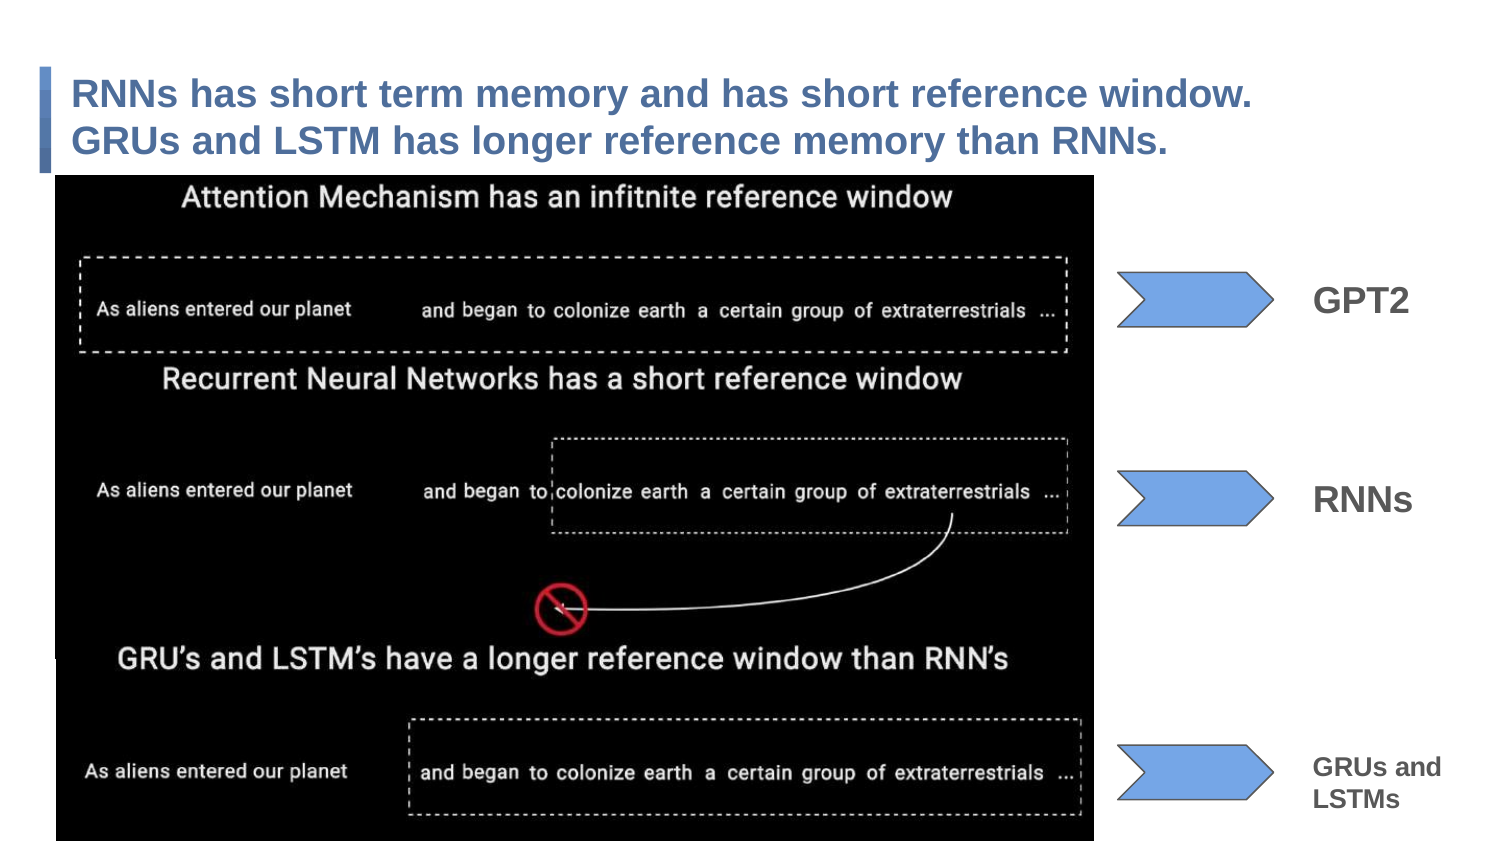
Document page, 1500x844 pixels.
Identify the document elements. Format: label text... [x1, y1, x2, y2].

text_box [55, 175, 1095, 842]
text_box RNNs [1310, 472, 1417, 520]
text_box GPT2 [1310, 273, 1414, 321]
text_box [1116, 744, 1275, 801]
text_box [1116, 470, 1275, 527]
title RNNs has short term memory and has short reference window. GRUs and LSTM has longer reference memory than RNNs. [69, 65, 1261, 209]
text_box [1116, 271, 1275, 329]
text_box GRUs and LSTMs [1310, 746, 1446, 814]
